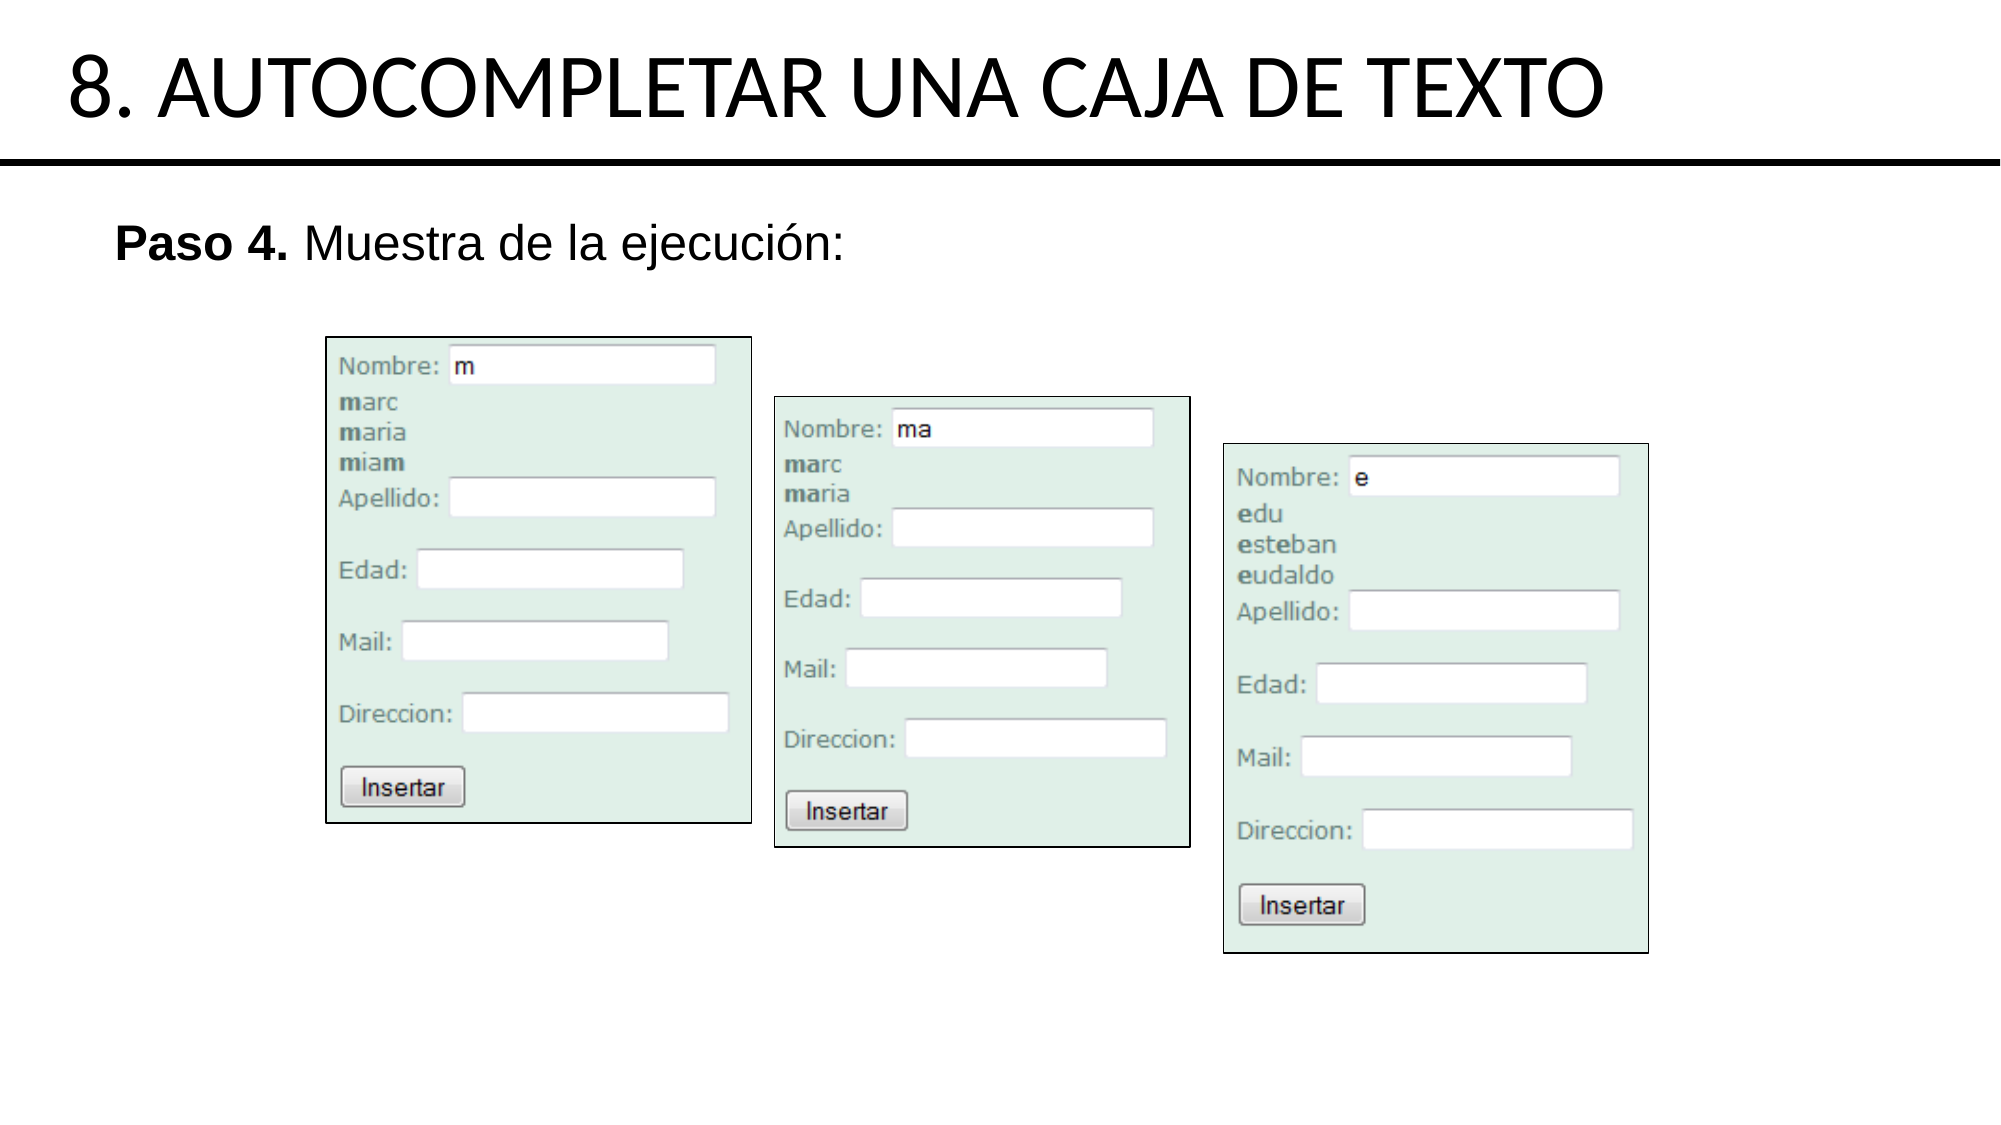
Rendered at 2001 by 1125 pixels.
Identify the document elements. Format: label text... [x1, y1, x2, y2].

text_box Paso 4. Muestra de la ejecución: [112, 210, 1963, 271]
text_box 8. AUTOCOMPLETAR UNA CAJA DE TEXTO [0, 0, 1675, 146]
text_box [326, 337, 752, 824]
text_box [1223, 443, 1649, 954]
text_box [774, 396, 1191, 847]
